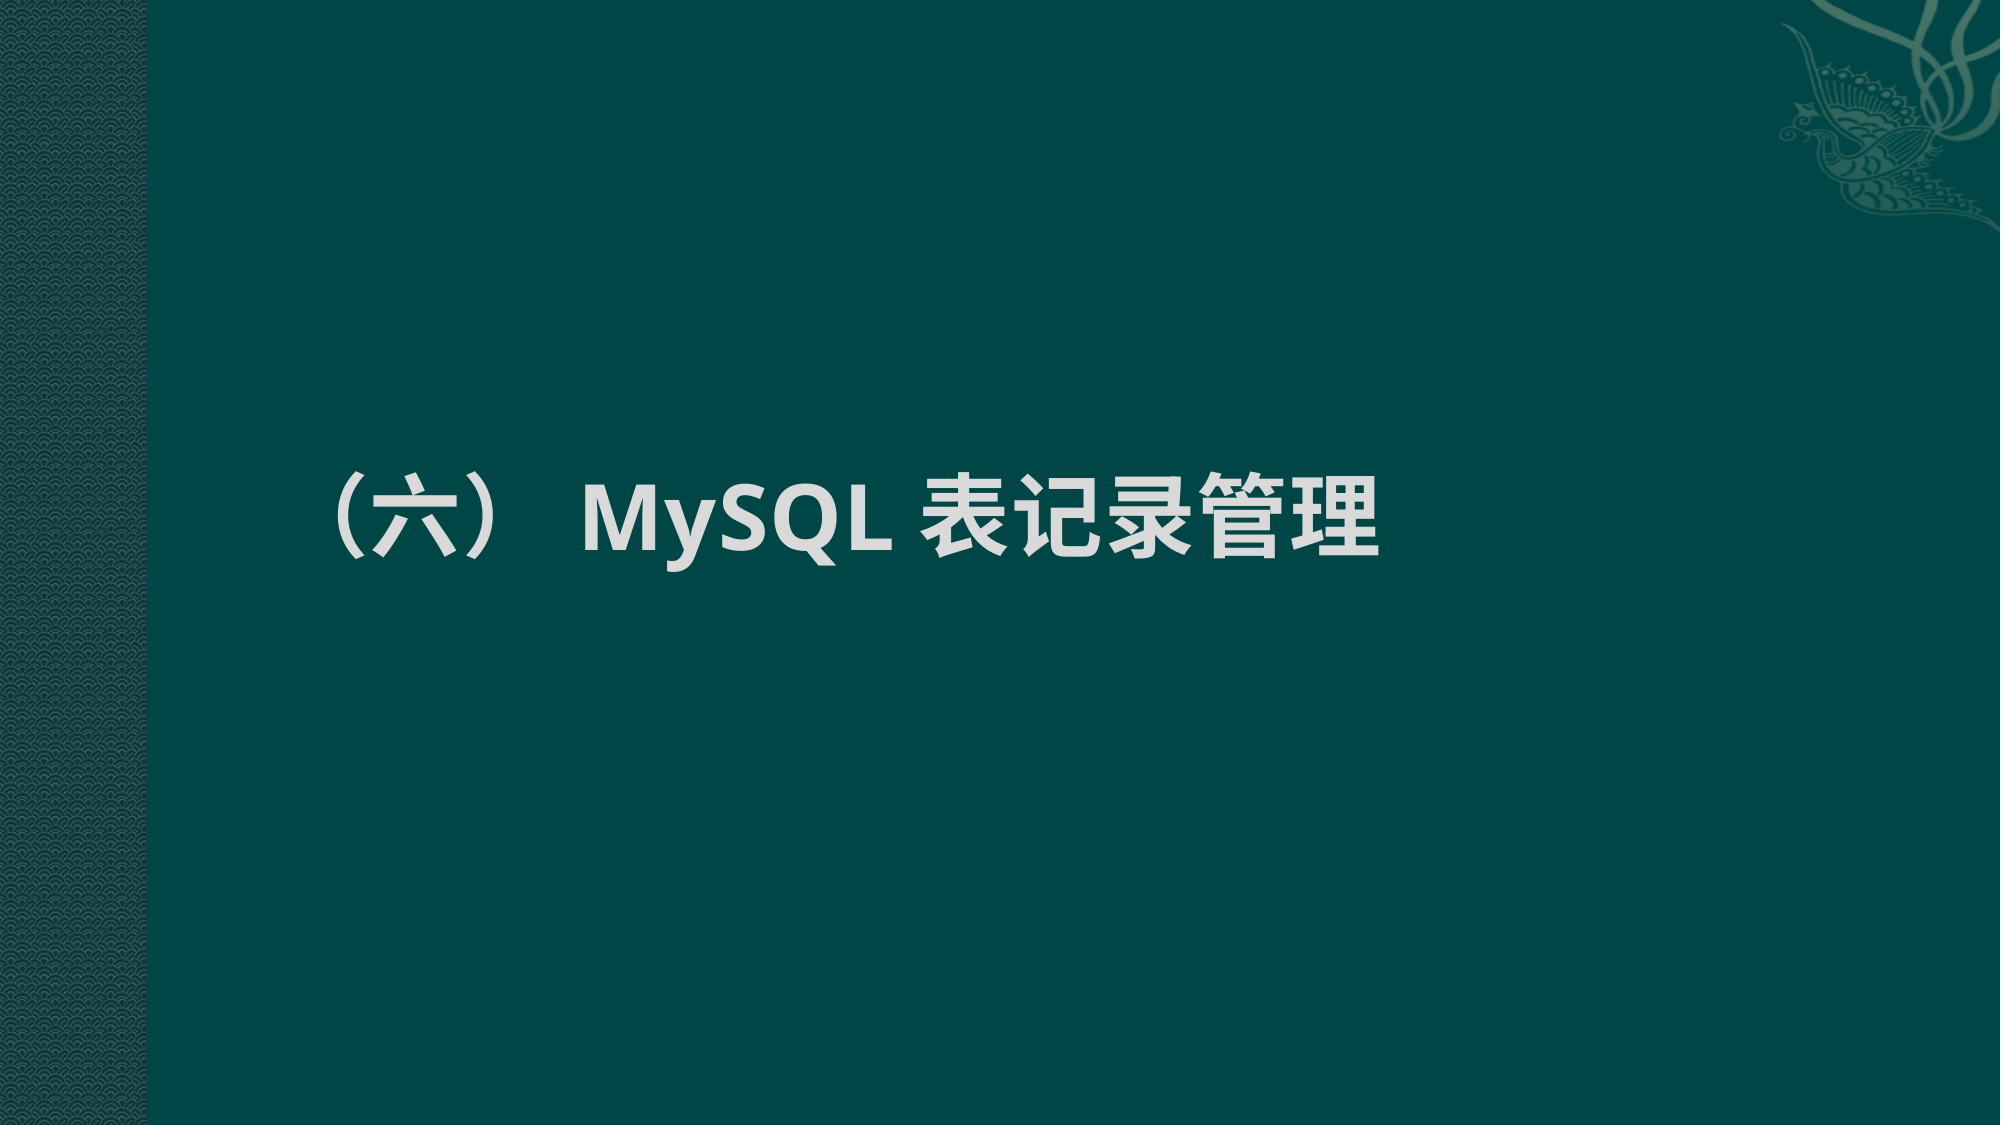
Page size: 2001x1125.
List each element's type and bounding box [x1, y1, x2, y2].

list [178, 258, 1835, 656]
picture [0, 0, 147, 1125]
